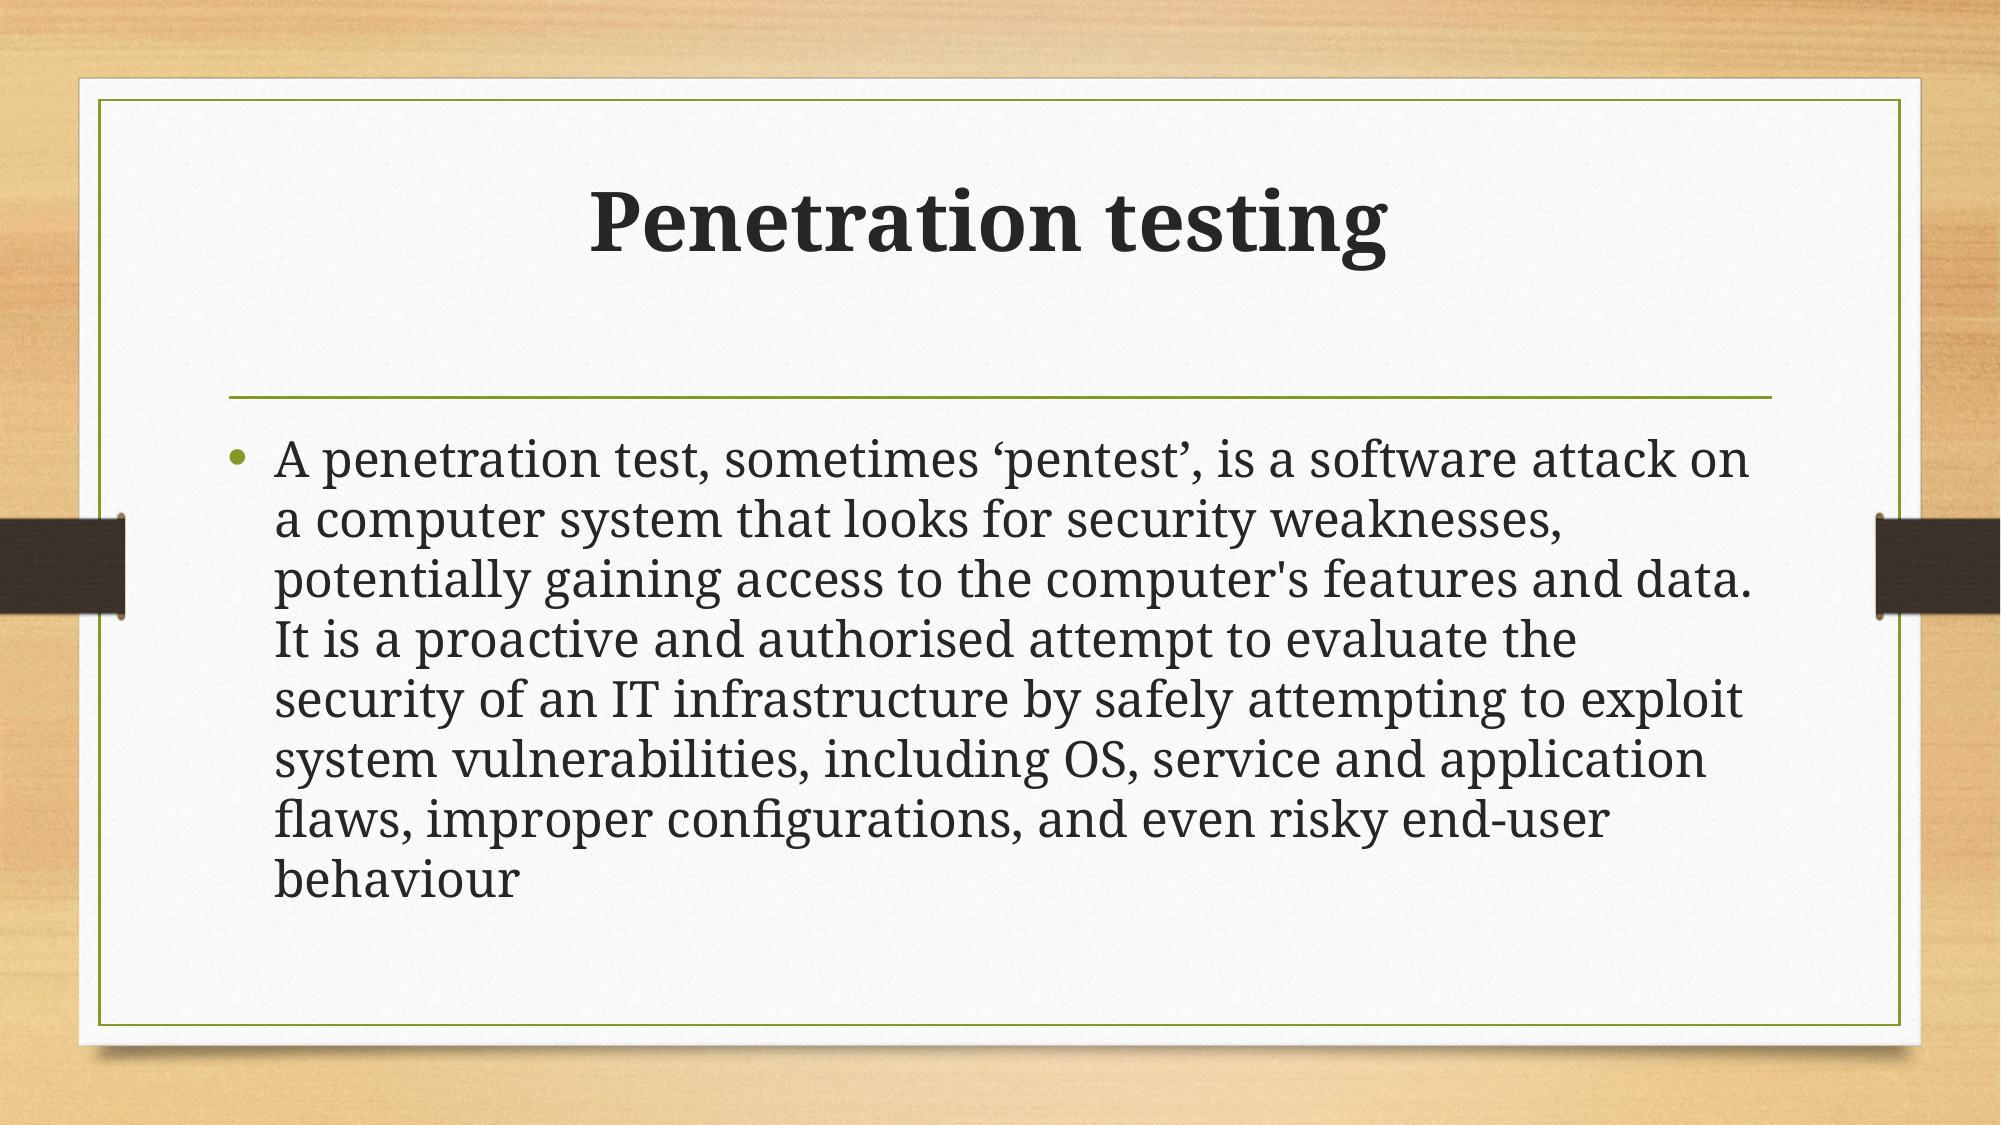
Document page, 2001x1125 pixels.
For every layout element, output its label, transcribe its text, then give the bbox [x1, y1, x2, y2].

list A penetration test, sometimes ‘pentest’, is a software attack on a computer system that looks for security weaknesses, potentially gaining access to the computer's features and data. It is a proactive and authorised attempt to evaluate the security of an IT infrastructure by safely attempting to exploit system vulnerabilities, including OS, service and application flaws, improper configurations, and even risky end-user behaviour [212, 419, 1788, 964]
picture [0, 0, 2001, 1125]
title Penetration testing [212, 161, 1788, 375]
